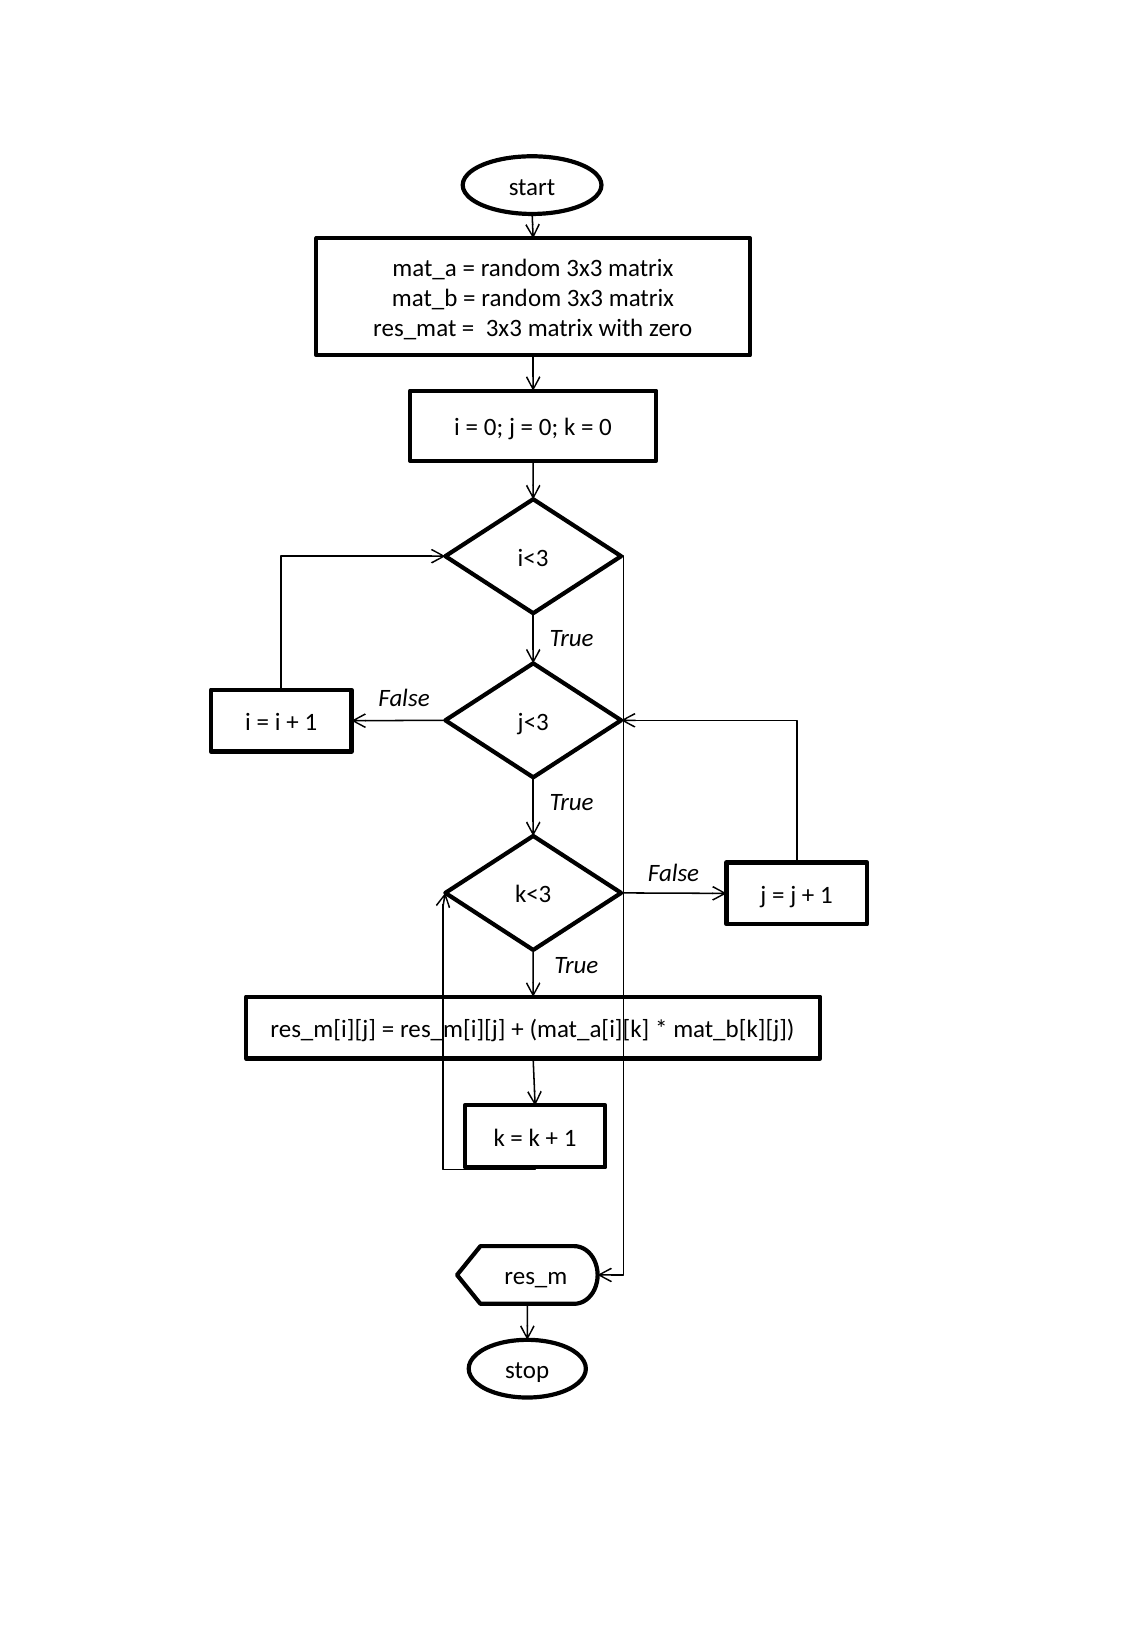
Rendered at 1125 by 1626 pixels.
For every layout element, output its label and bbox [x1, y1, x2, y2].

text_box [210, 155, 868, 1398]
